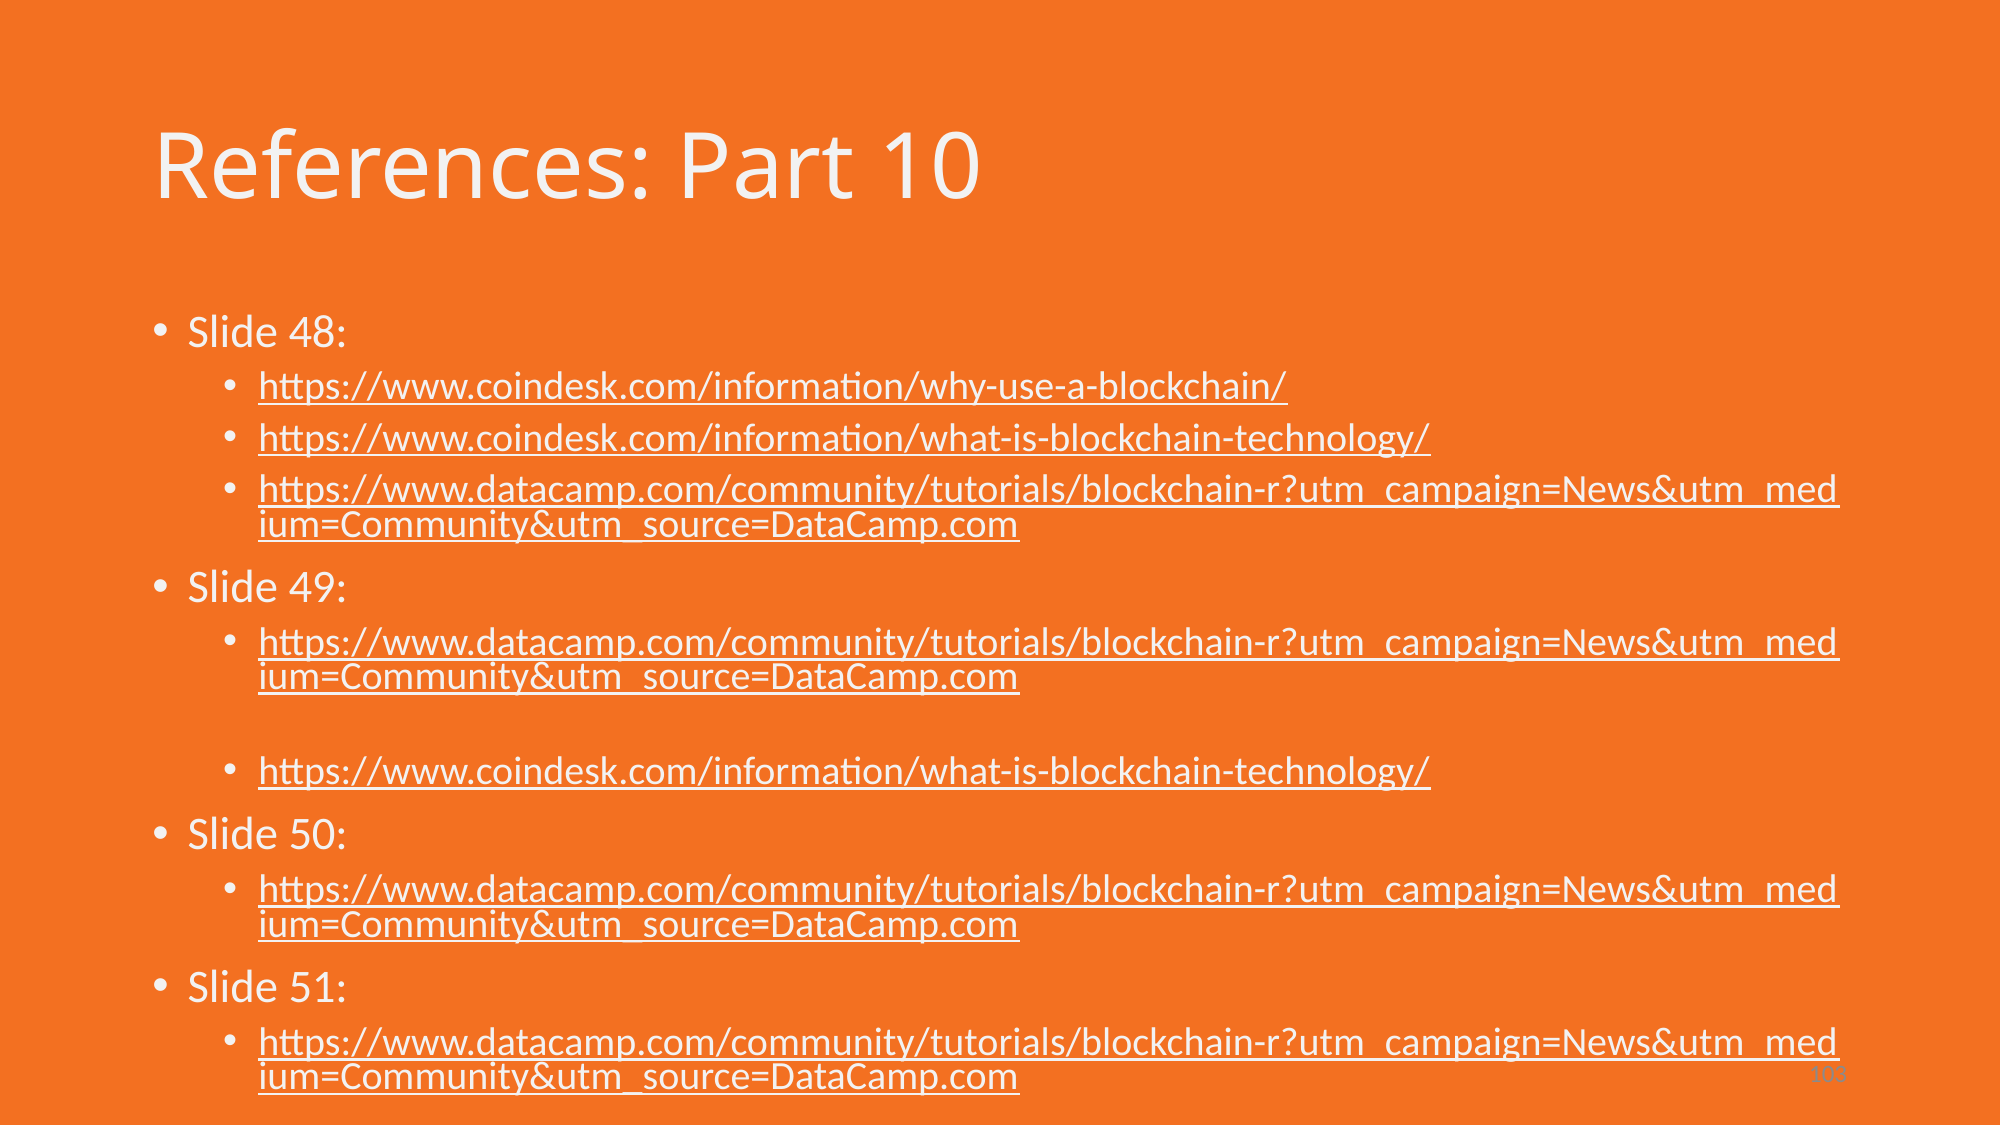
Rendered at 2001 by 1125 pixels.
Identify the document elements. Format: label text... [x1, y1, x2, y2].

title References: Part 10 [137, 59, 1863, 278]
list Slide 48: https://www.coindesk.com/information/why-use-a-blockchain/ https://www.coindesk.com/information/what-is-blockchain-technology/ https://www.datacamp.com/community/tutorials/blockchain-r?utm_campaign=News&utm_medium=Community&utm_source=DataCamp.com Slide 49: https://www.datacamp.com/community/tutorials/blockchain-r?utm_campaign=News&utm_medium=Community&utm_source=DataCamp.com https://www.coindesk.com/information/what-is-blockchain-technology/ Slide 50: https://www.datacamp.com/community/tutorials/blockchain-r?utm_campaign=News&utm_medium=Community&utm_source=DataCamp.com Slide 51: https://www.datacamp.com/community/tutorials/blockchain-r?utm_campaign=News&utm_medium=Community&utm_source=DataCamp.com [137, 299, 1863, 1014]
slide_number 103 [1412, 1042, 1863, 1103]
